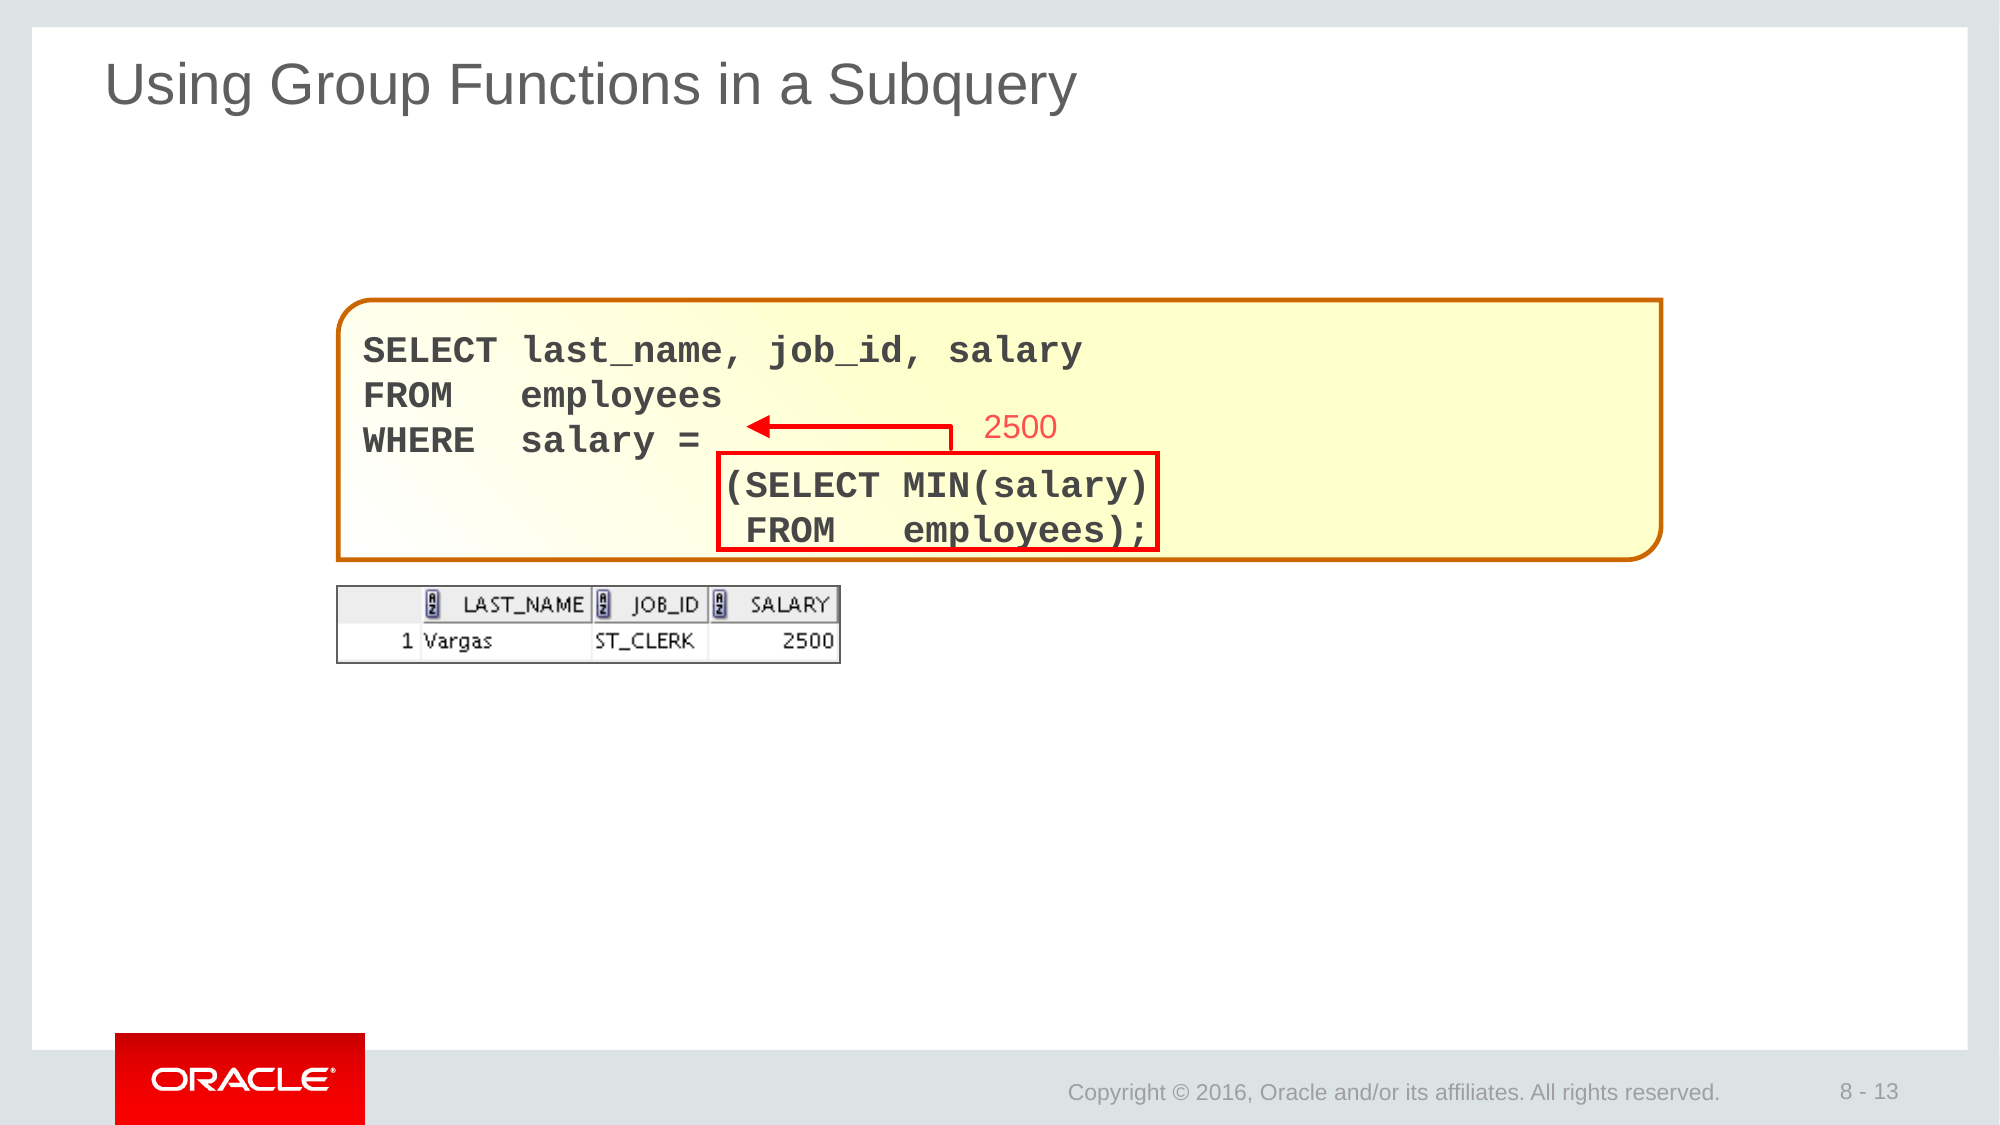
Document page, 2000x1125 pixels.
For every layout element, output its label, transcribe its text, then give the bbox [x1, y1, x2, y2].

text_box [338, 299, 1662, 662]
picture [115, 1033, 365, 1125]
title Using Group Functions in a Subquery [101, 43, 1898, 188]
